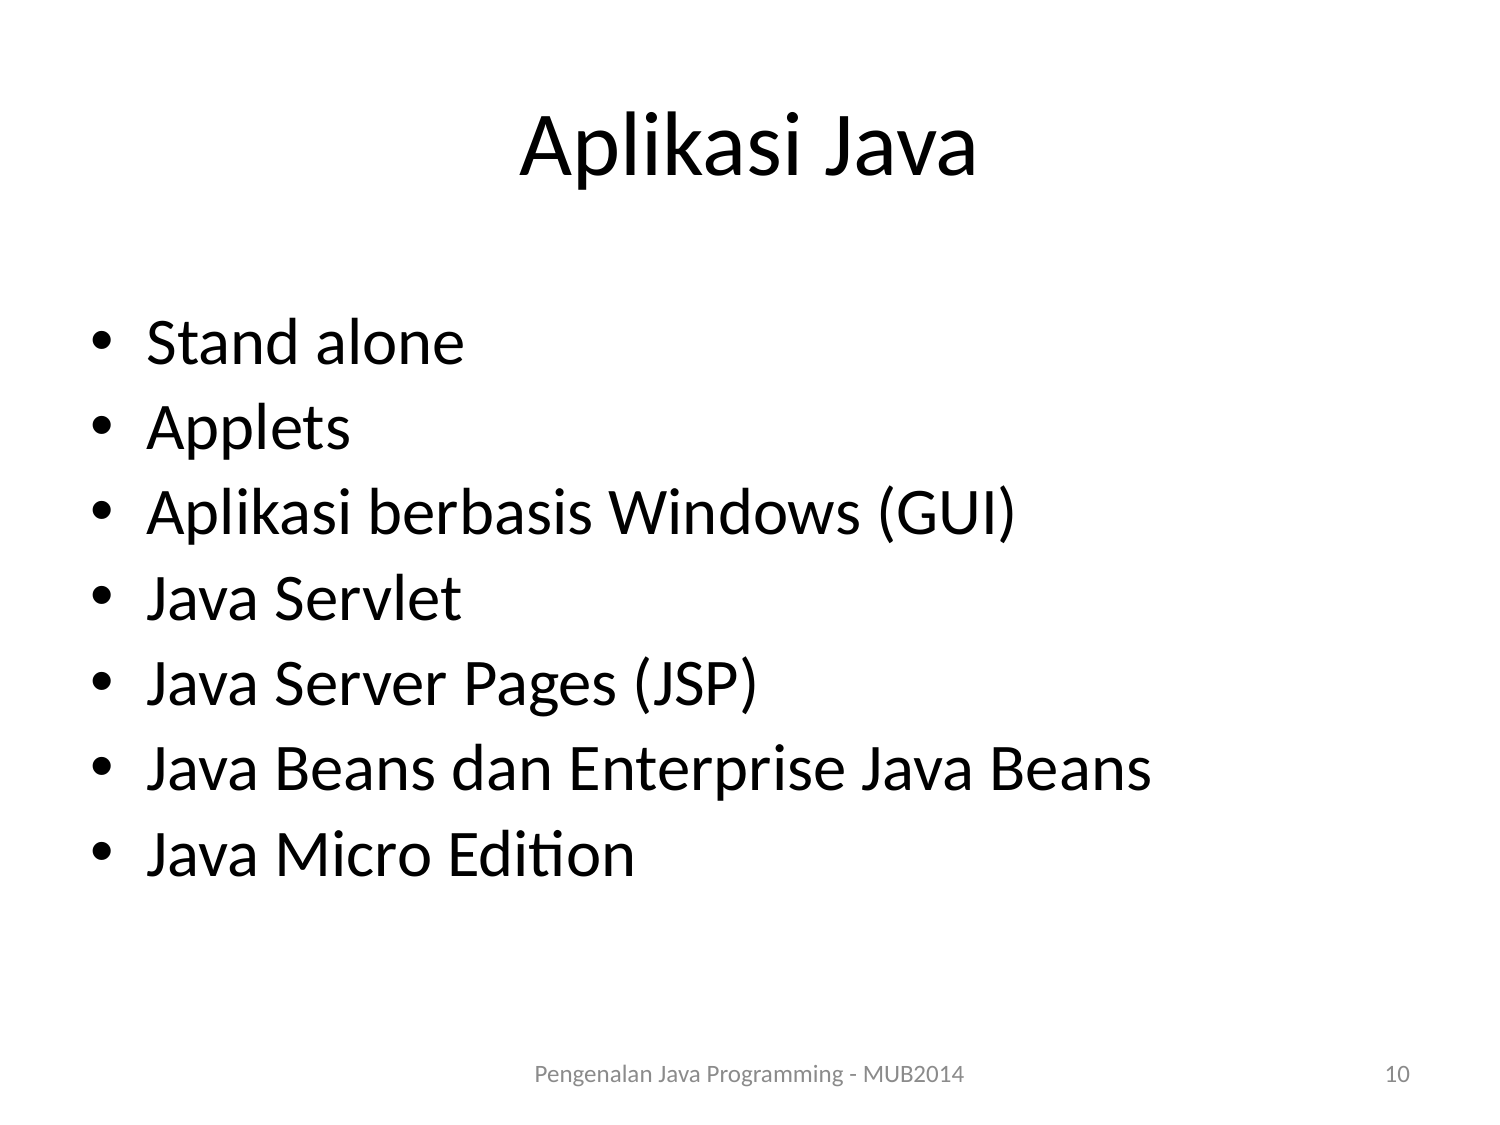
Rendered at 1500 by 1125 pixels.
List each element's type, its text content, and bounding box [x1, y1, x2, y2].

slide_number 10 [1074, 1042, 1425, 1103]
title Aplikasi Java [75, 45, 1425, 233]
list Stand alone Applets Aplikasi berbasis Windows (GUI) Java Servlet Java Server Pages (JSP) Java Beans dan Enterprise Java Beans Java Micro Edition [75, 299, 1425, 1042]
footer Pengenalan Java Programming - MUB2014 [512, 1042, 988, 1103]
